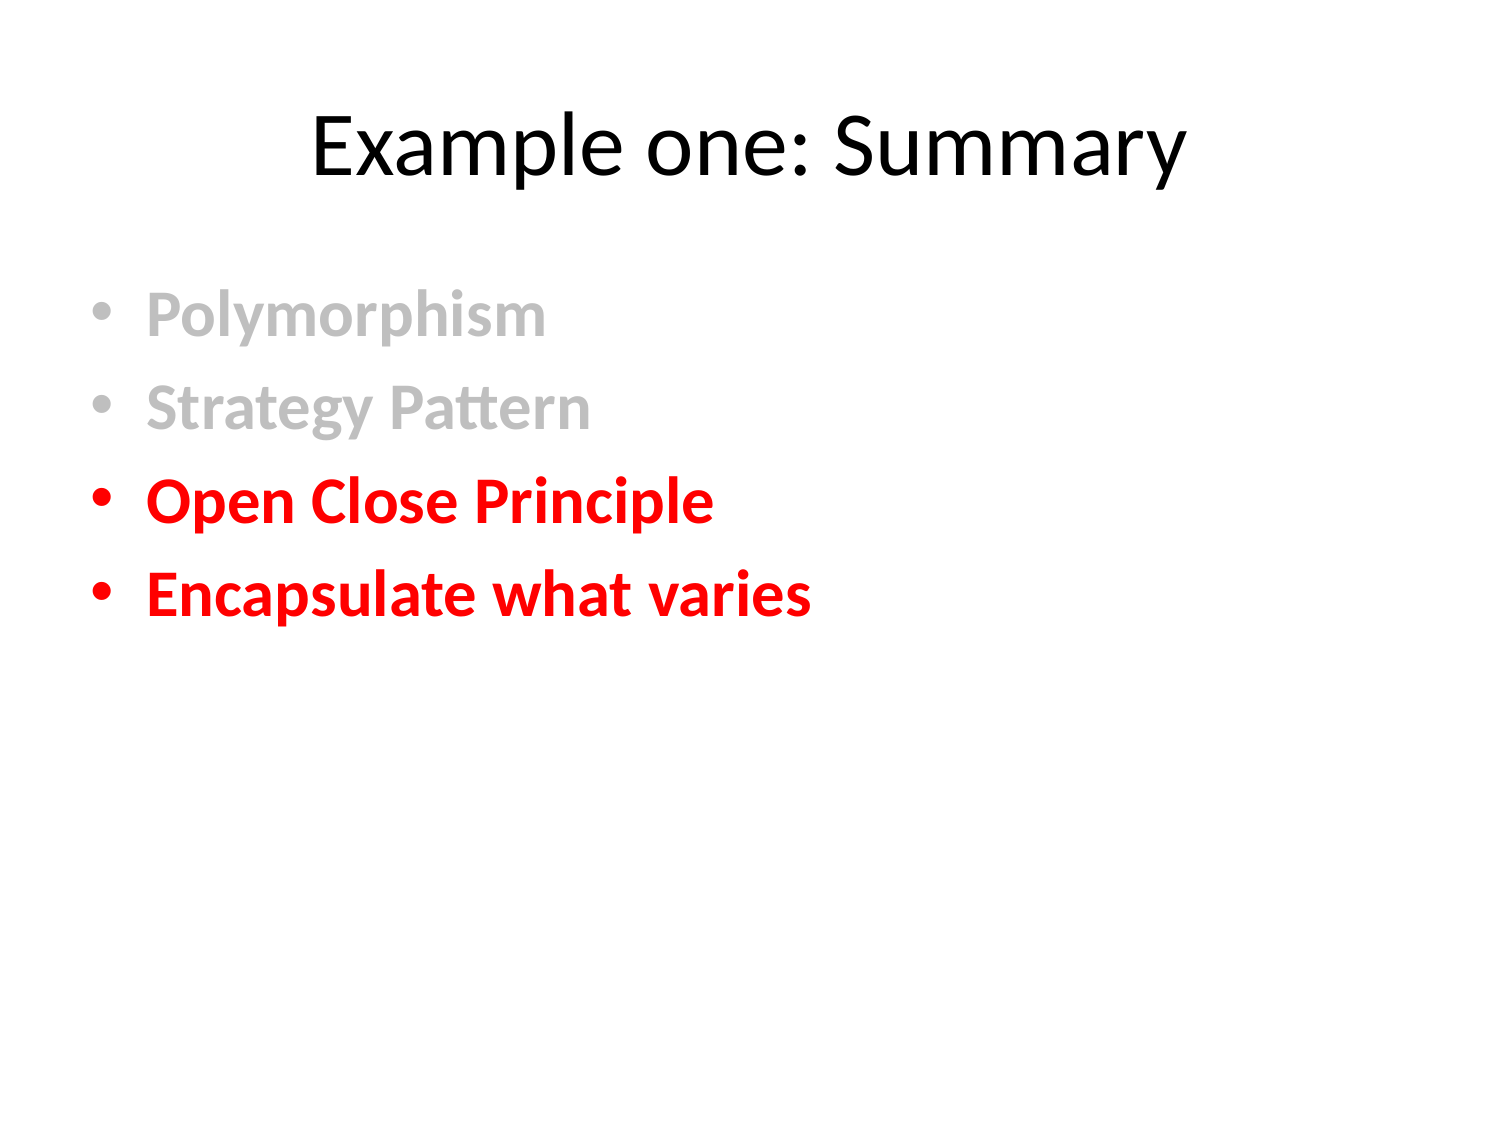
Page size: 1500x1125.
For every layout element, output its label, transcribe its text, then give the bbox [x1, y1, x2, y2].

title Example one: Summary [75, 45, 1425, 233]
list Polymorphism Strategy Pattern Open Close Principle Encapsulate what varies [75, 262, 1425, 1005]
